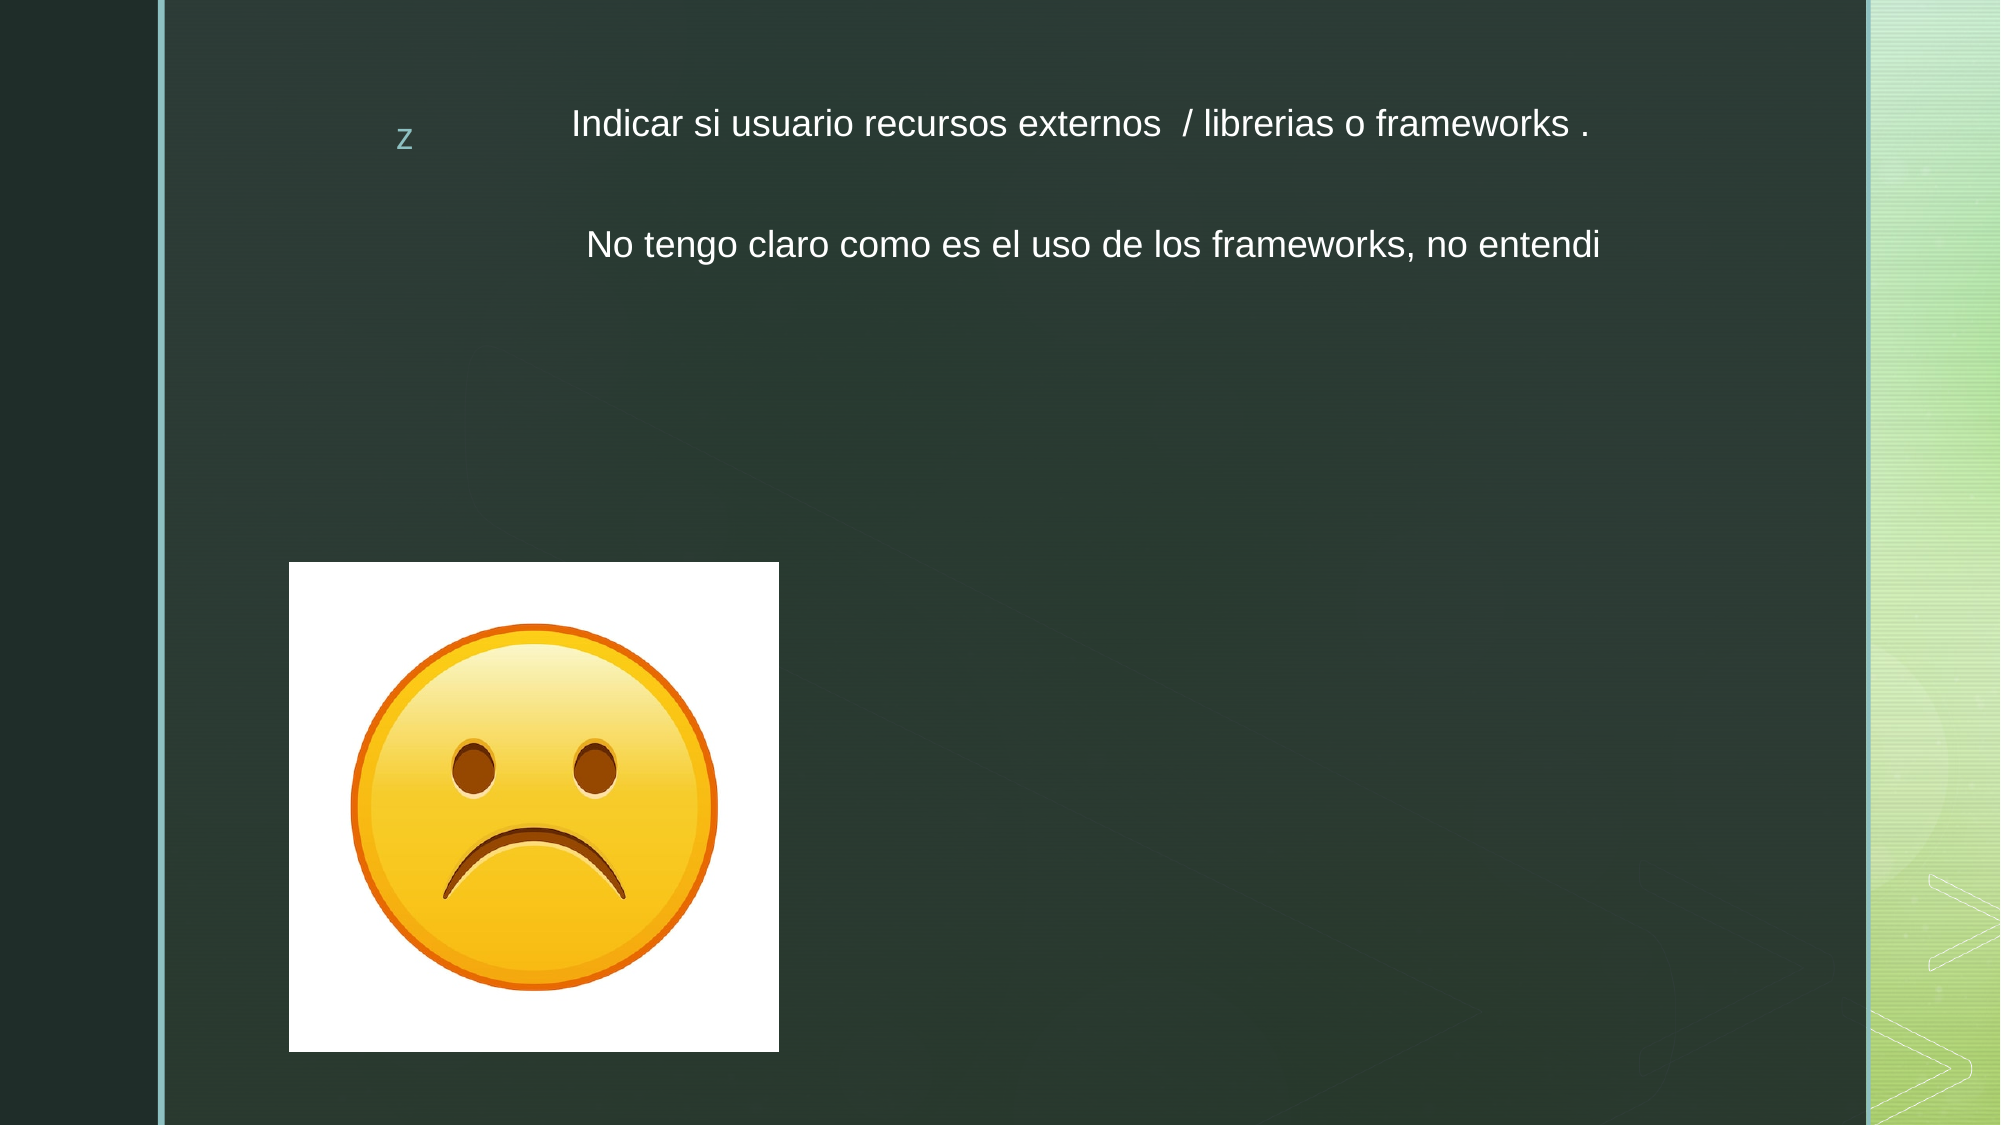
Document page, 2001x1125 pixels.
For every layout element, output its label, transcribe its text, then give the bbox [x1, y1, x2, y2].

picture [1871, 0, 2001, 1125]
picture [289, 562, 780, 1052]
title Indicar si usuario recursos externos / librerias o frameworks . No tengo claro como es el uso de los frameworks, no entendi [310, 96, 1617, 274]
